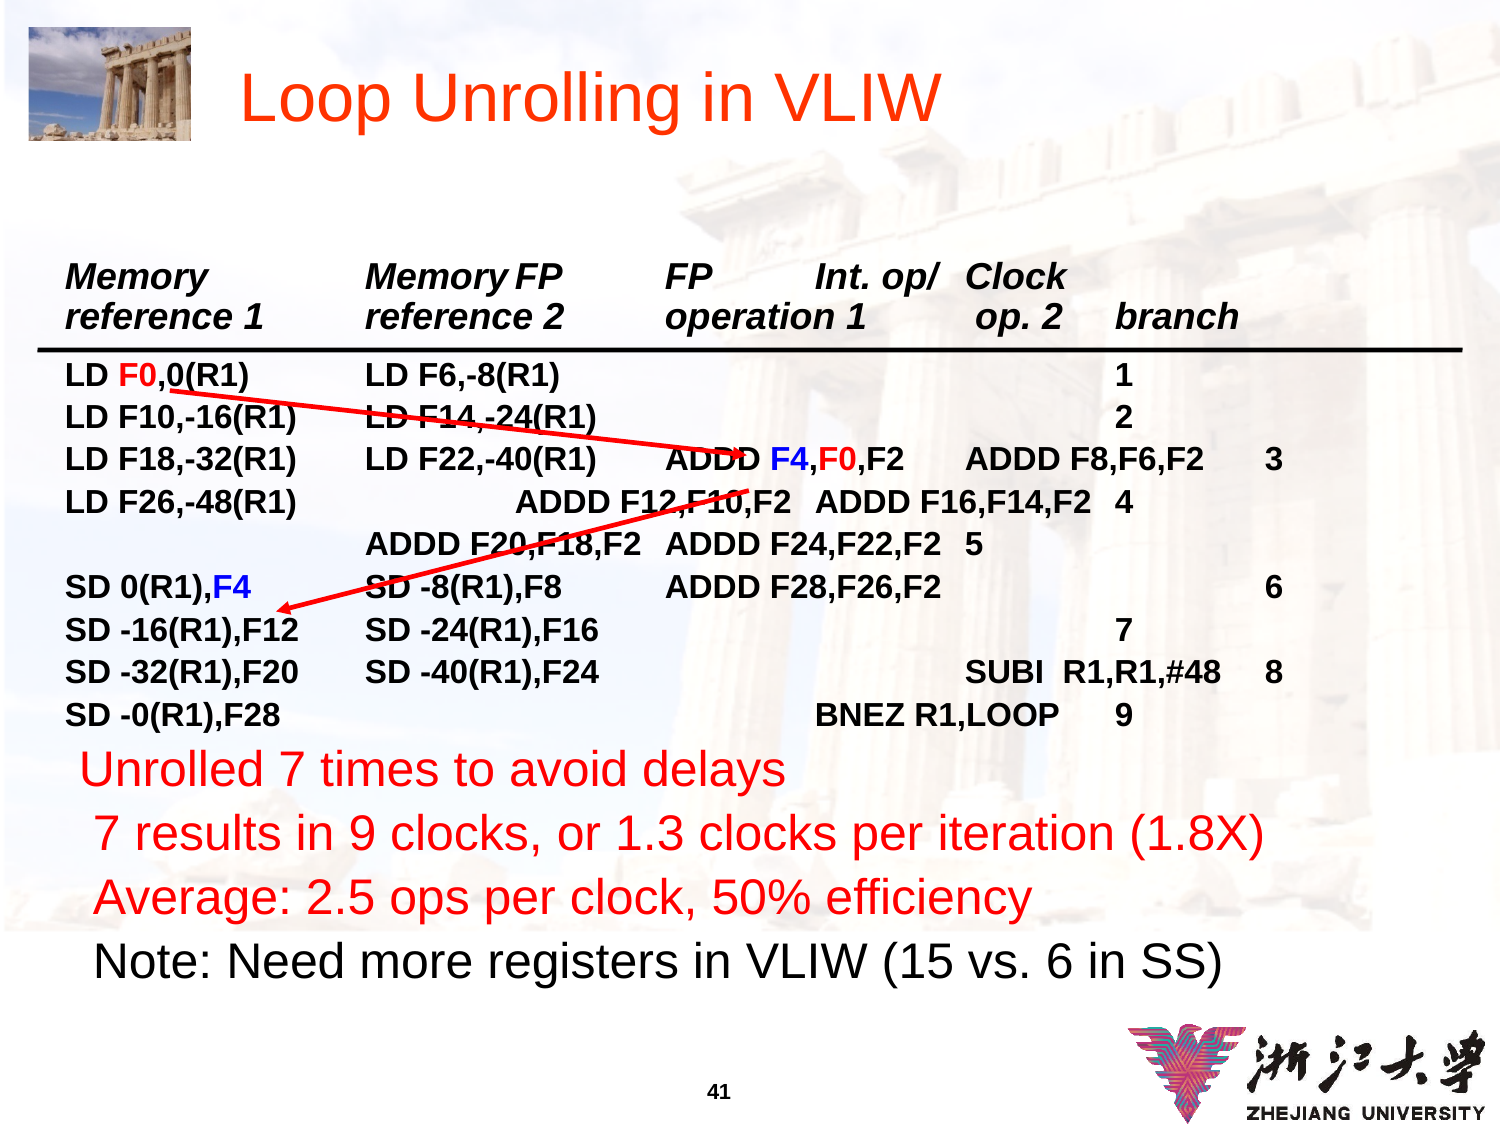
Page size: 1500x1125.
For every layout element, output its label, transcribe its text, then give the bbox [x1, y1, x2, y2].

text_box [276, 490, 749, 615]
text_box [169, 390, 747, 460]
title Loop Unrolling in VLIW [225, 0, 1400, 188]
picture [0, 0, 1500, 1125]
list Memory Memory FP FP Int. op/ Clock reference 1 reference 2 operation 1 op. 2 branch LD F0,0(R1) LD F6,-8(R1) 1 LD F10,-16(R1) LD F14,-24(R1) 2 LD F18,-32(R1) LD F22,-40(R1) ADDD F4,F0,F2 ADDD F8,F6,F2 3 LD F26,-48(R1) ADDD F12,F10,F2 ADDD F16,F14,F2 4 ADDD F20,F18,F2 ADDD F24,F22,F2 5 SD 0(R1),F4 SD -8(R1),F8 ADDD F28,F26,F2 6 SD -16(R1),F12 SD -24(R1),F16 7 SD -32(R1),F20 SD -40(R1),F24 SUBI R1,R1,#48 8 SD -0(R1),F28 BNEZ R1,LOOP 9 Unrolled 7 times to avoid delays 7 results in 9 clocks, or 1.3 clocks per iteration (1.8X) Average: 2.5 ops per clock, 50% efficiency Note: Need more registers in VLIW (15 vs. 6 in SS) [50, 249, 1500, 1055]
